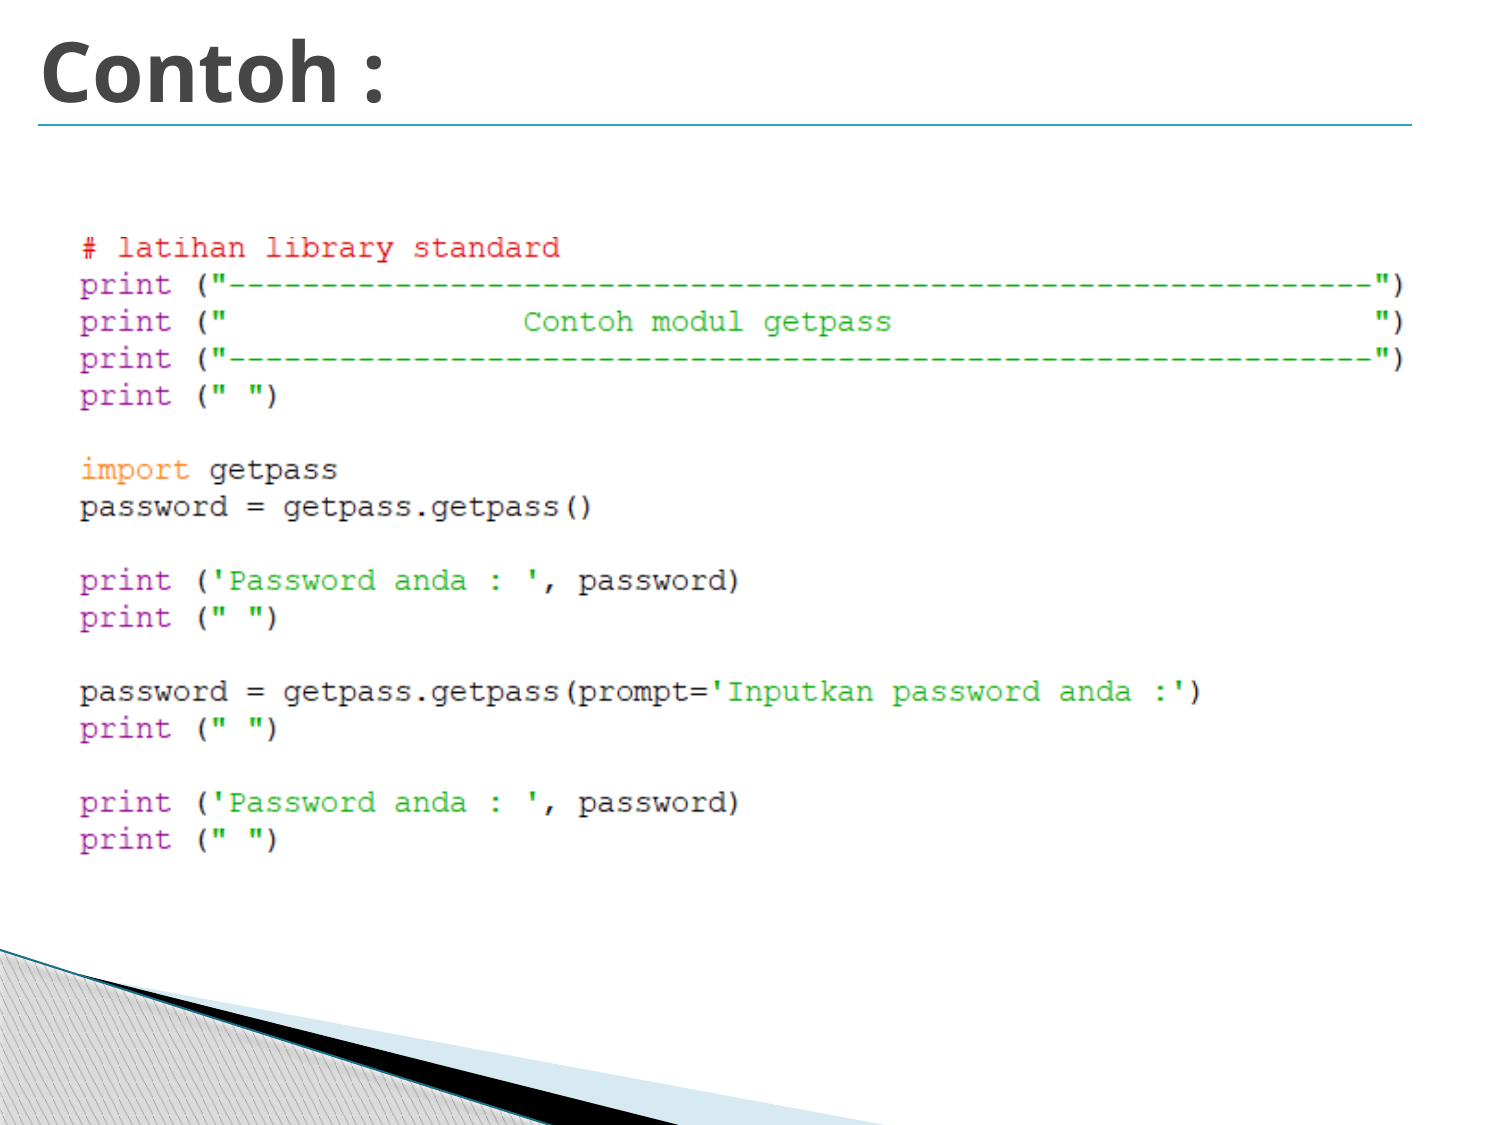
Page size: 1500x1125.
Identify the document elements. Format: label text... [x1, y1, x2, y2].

picture [74, 237, 1424, 888]
title Contoh : [24, 0, 1375, 163]
